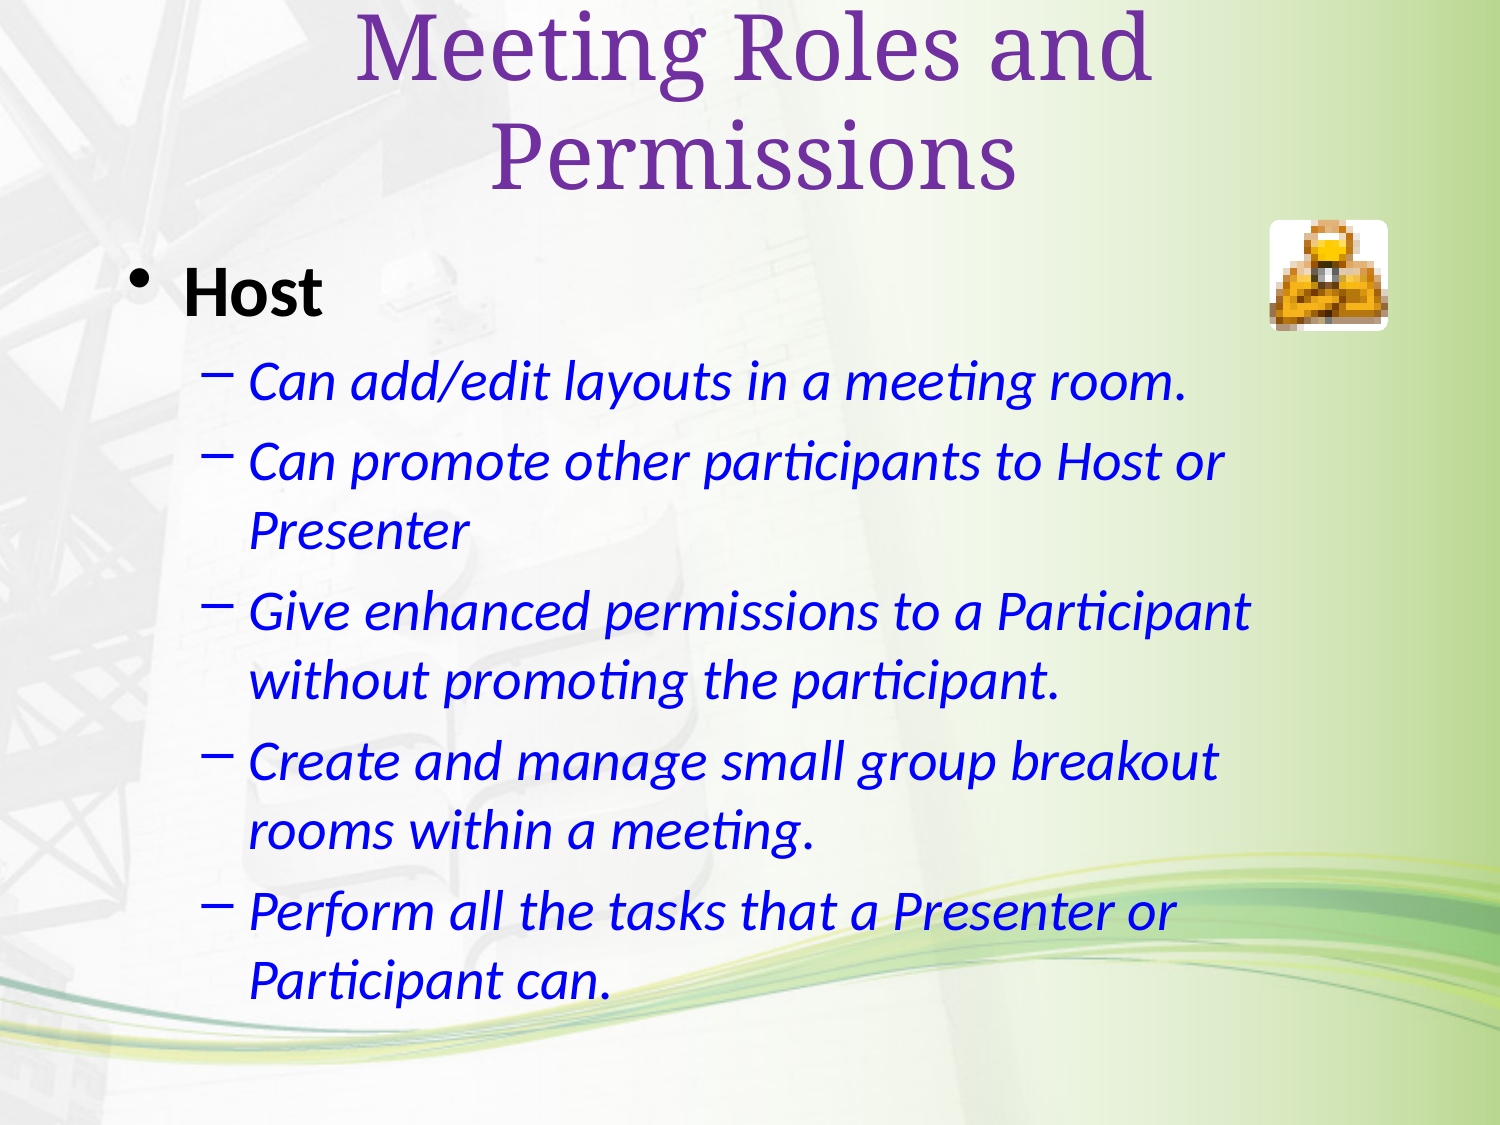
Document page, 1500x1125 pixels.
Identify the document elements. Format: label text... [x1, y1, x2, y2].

picture [0, 0, 1500, 1125]
list Host Can add/edit layouts in a meeting room. Can promote other participants to Host or Presenter Give enhanced permissions to a Participant without promoting the participant. Create and manage small group breakout rooms within a meeting. Perform all the tasks that a Presenter or Participant can. [112, 234, 1388, 1020]
title Meeting Roles and Permissions [116, 34, 1393, 162]
